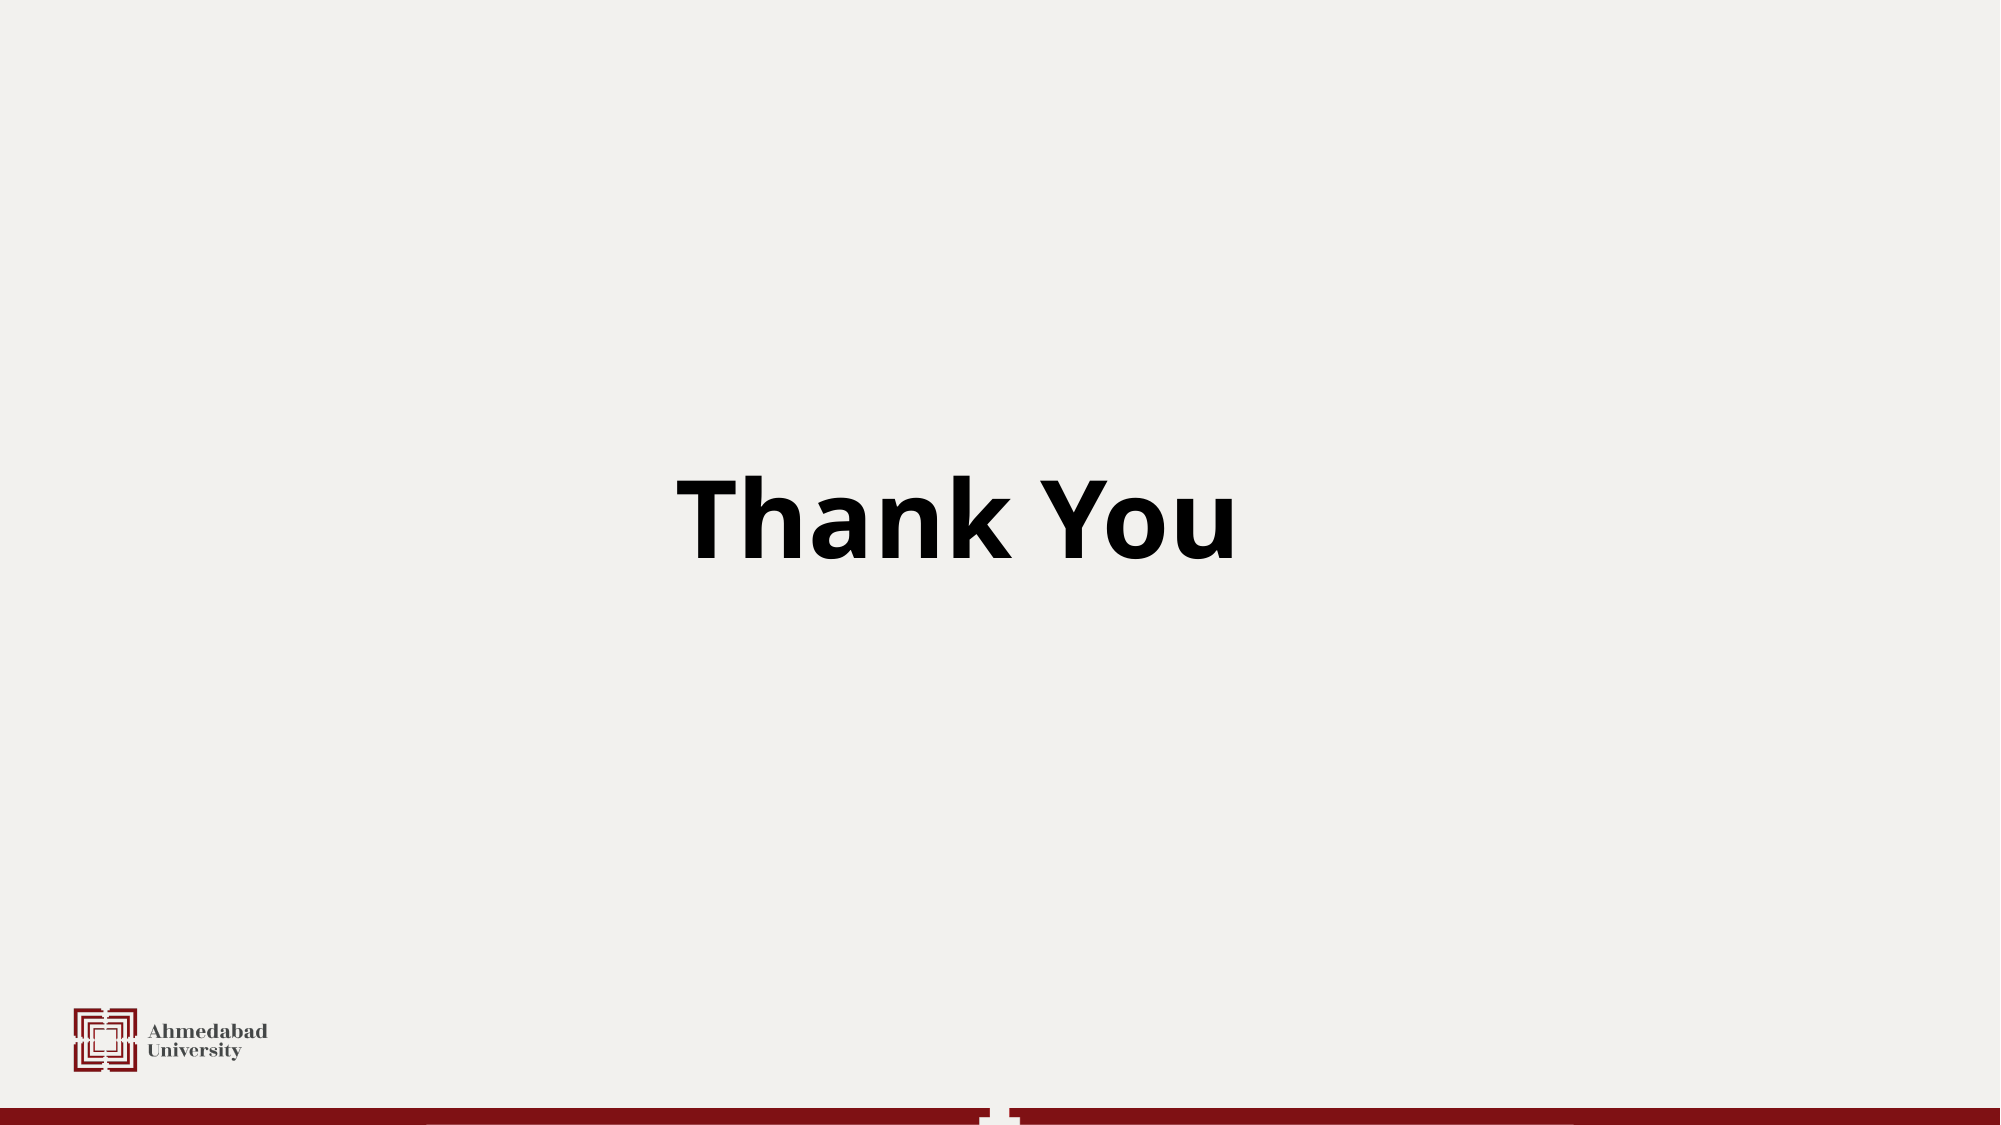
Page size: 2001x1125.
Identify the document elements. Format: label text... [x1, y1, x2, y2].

picture [58, 990, 283, 1089]
picture [0, 1108, 2000, 1125]
list Thank You [95, 43, 1821, 1004]
